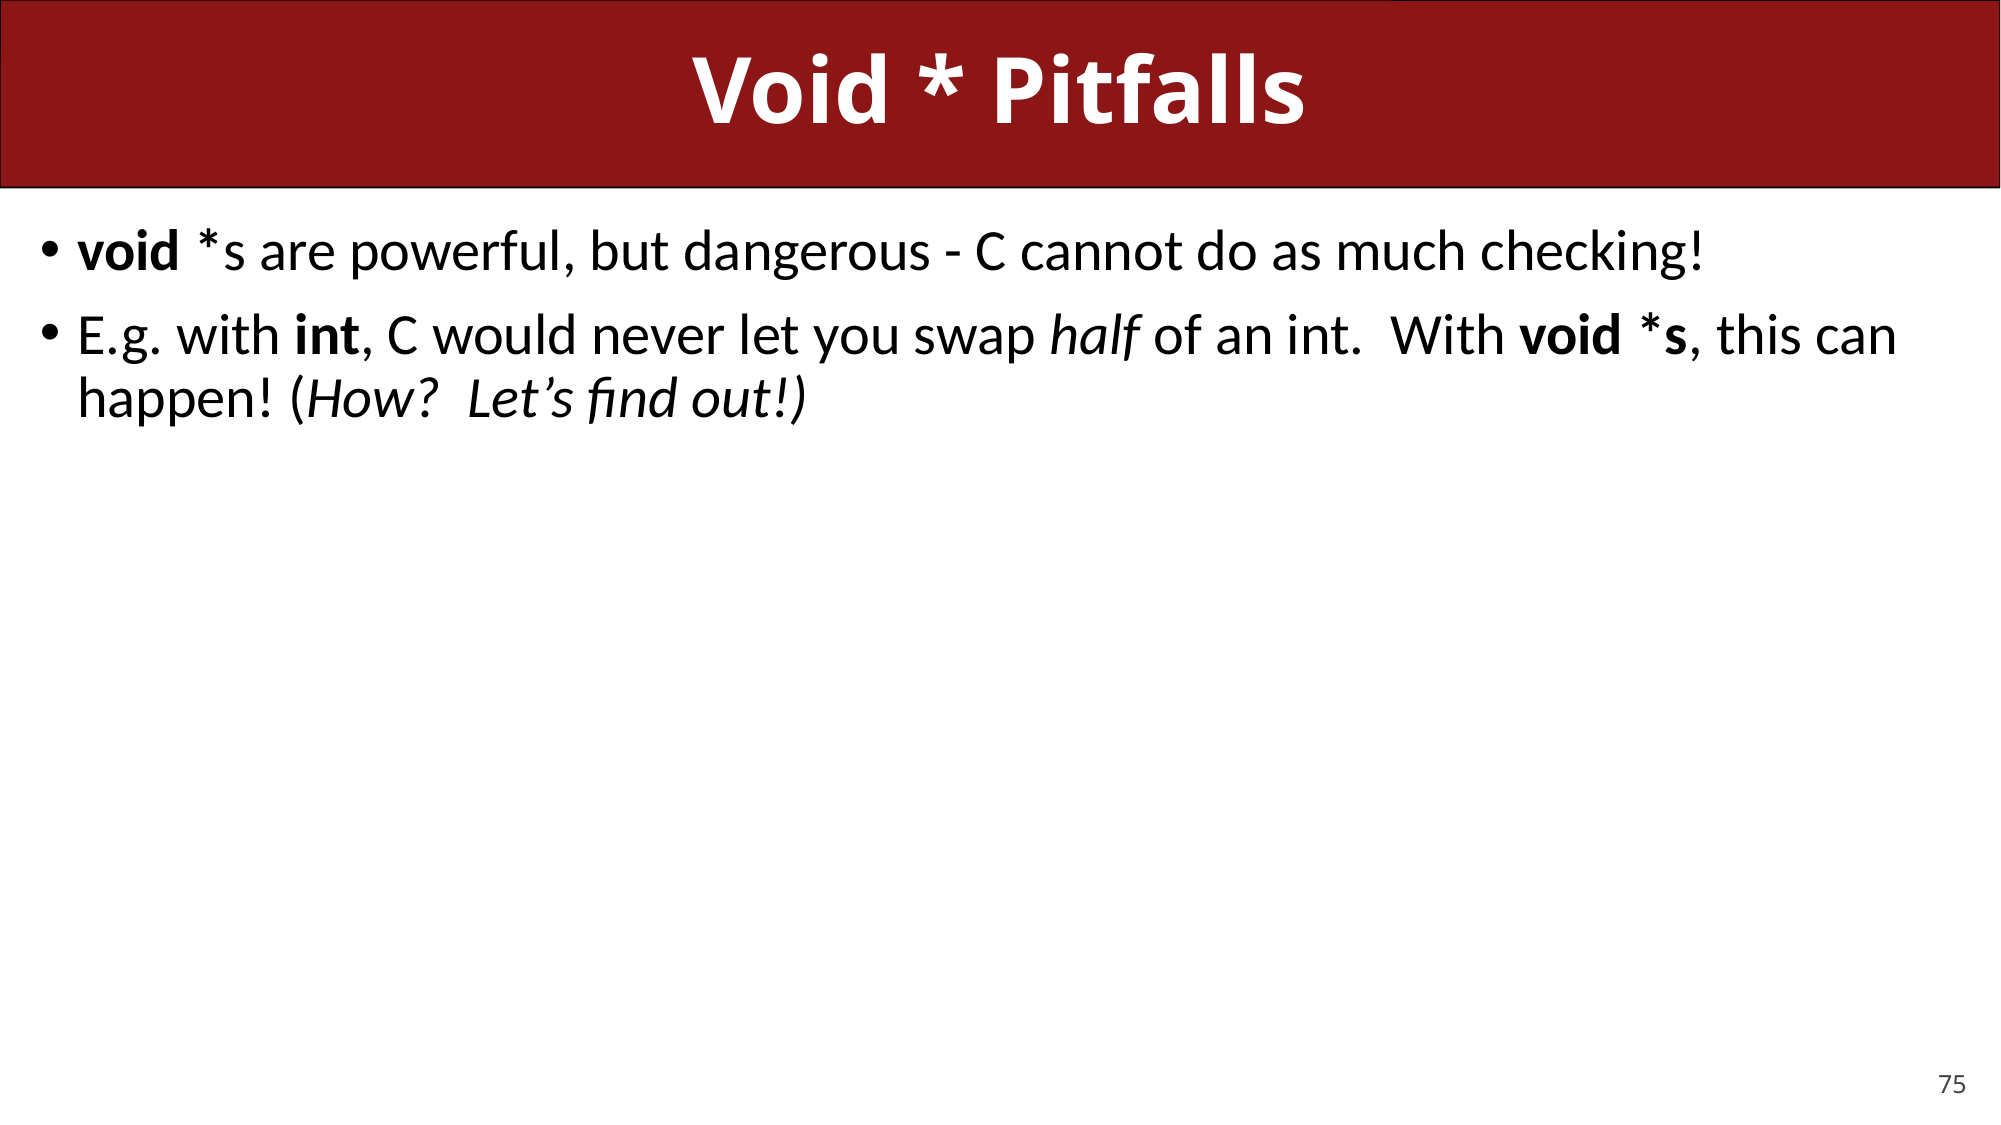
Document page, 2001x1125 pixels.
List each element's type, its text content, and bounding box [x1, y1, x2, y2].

title Void * Pitfalls [75, 0, 1925, 188]
list void *s are powerful, but dangerous - C cannot do as much checking! E.g. with int, C would never let you swap half of an int. With void *s, this can happen! (How? Let’s find out!) [24, 212, 1963, 1063]
